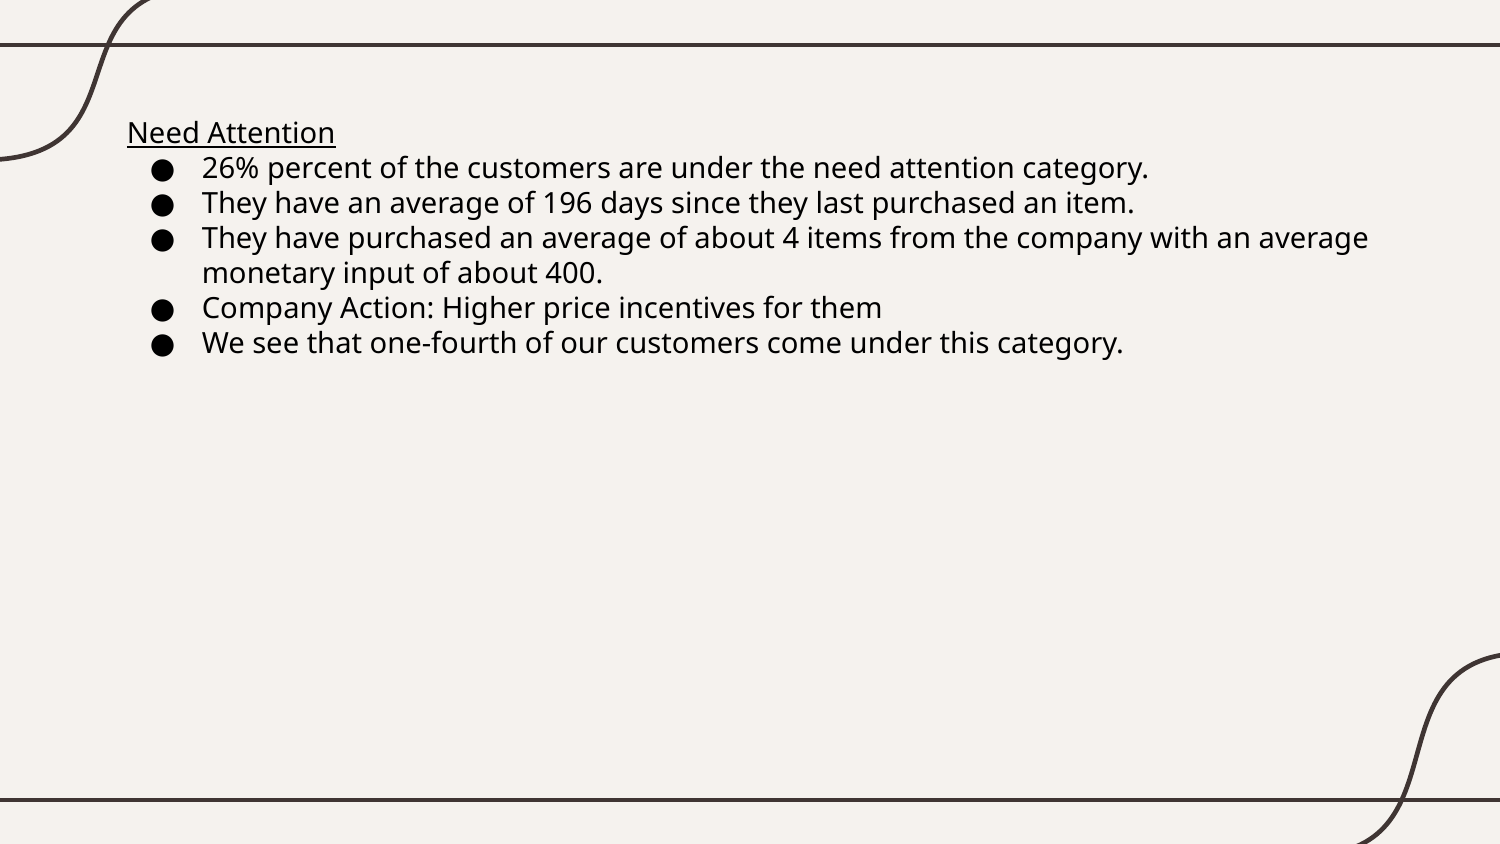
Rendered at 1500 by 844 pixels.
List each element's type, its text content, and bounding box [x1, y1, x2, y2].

text_box Need Attention 26% percent of the customers are under the need attention category. They have an average of 196 days since they last purchased an item. They have purchased an average of about 4 items from the company with an average monetary input of about 400. Company Action: Higher price incentives for them We see that one-fourth of our customers come under this category. [111, 99, 1388, 375]
